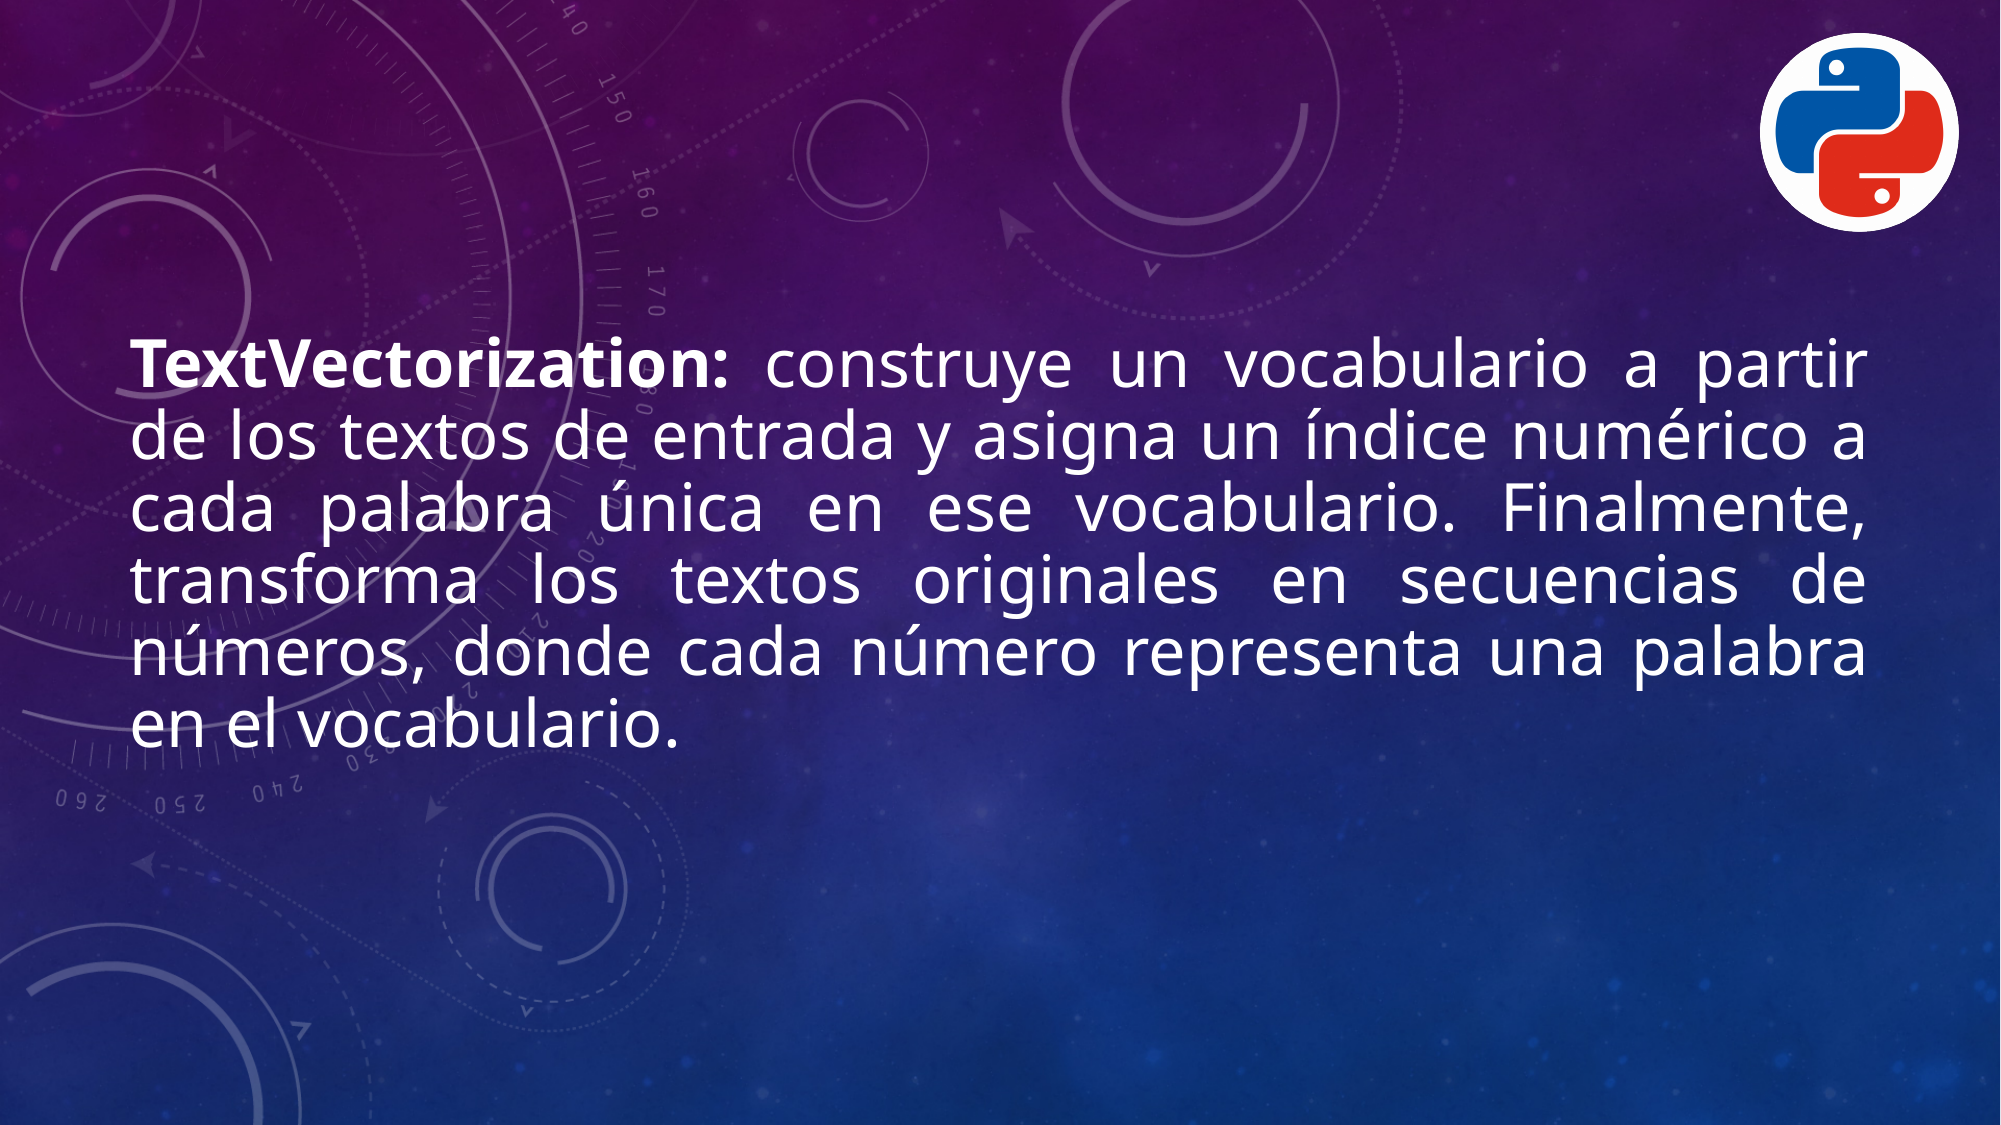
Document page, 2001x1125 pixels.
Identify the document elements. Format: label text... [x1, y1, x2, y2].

picture [0, 0, 2001, 1125]
text_box TextVectorization: construye un vocabulario a partir de los textos de entrada y asigna un índice numérico a cada palabra única en ese vocabulario. Finalmente, transforma los textos originales en secuencias de números, donde cada número representa una palabra en el vocabulario. [114, 355, 1886, 770]
